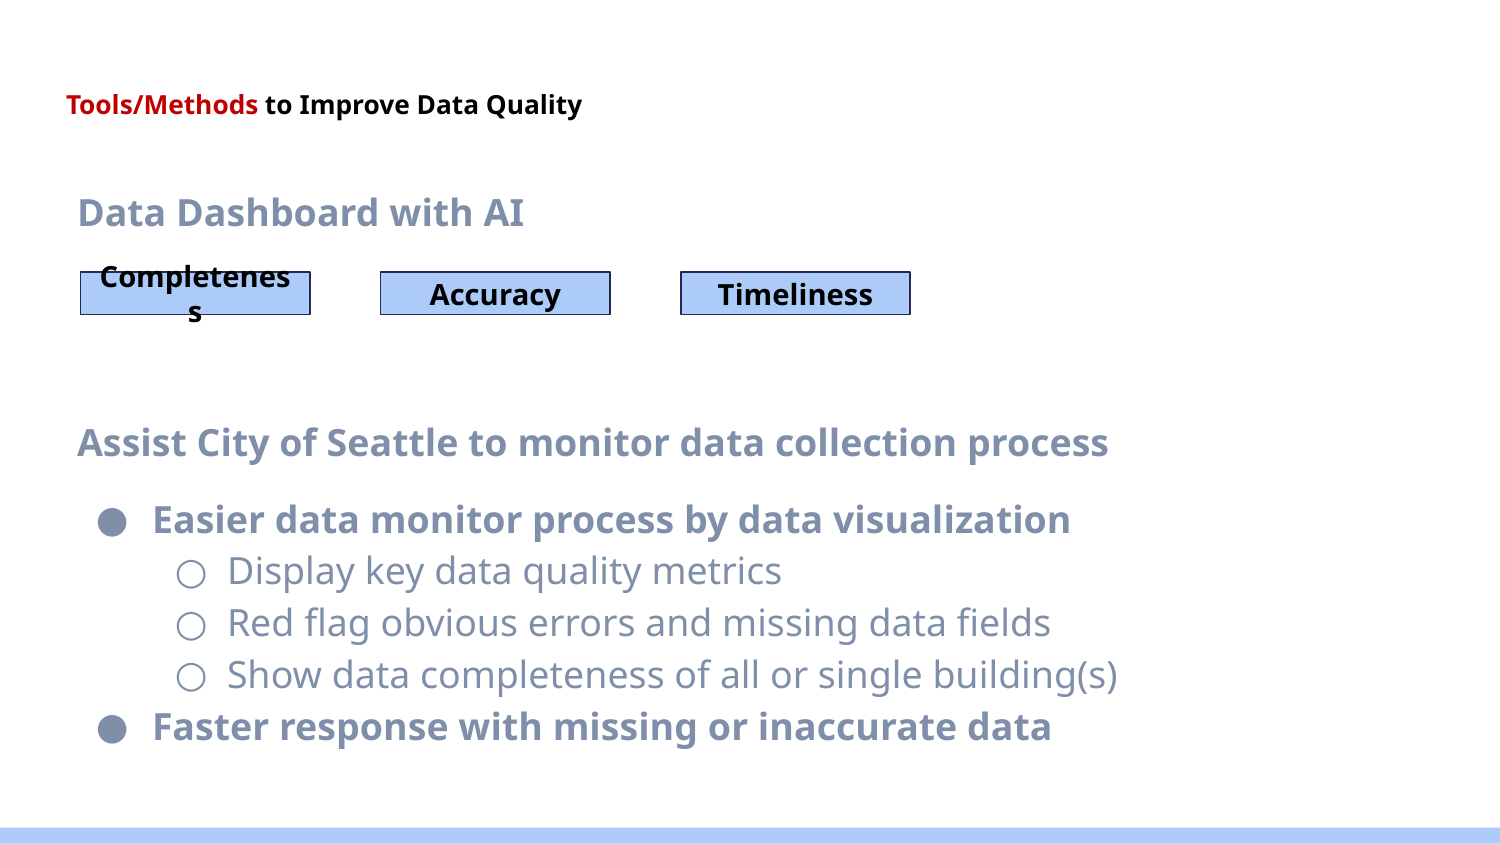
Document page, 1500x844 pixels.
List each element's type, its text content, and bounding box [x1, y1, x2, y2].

title Tools/Methods to Improve Data Quality [51, 72, 1449, 167]
text_box Accuracy [380, 272, 610, 315]
text_box Completeness [80, 272, 310, 315]
text_box Timeliness [680, 272, 911, 315]
list Data Dashboard with AI Assist City of Seattle to monitor data collection process Easier data monitor process by data visualization Display key data quality metrics Red flag obvious errors and missing data fields Show data completeness of all or single building(s) Faster response with missing or inaccurate data [62, 166, 1460, 728]
